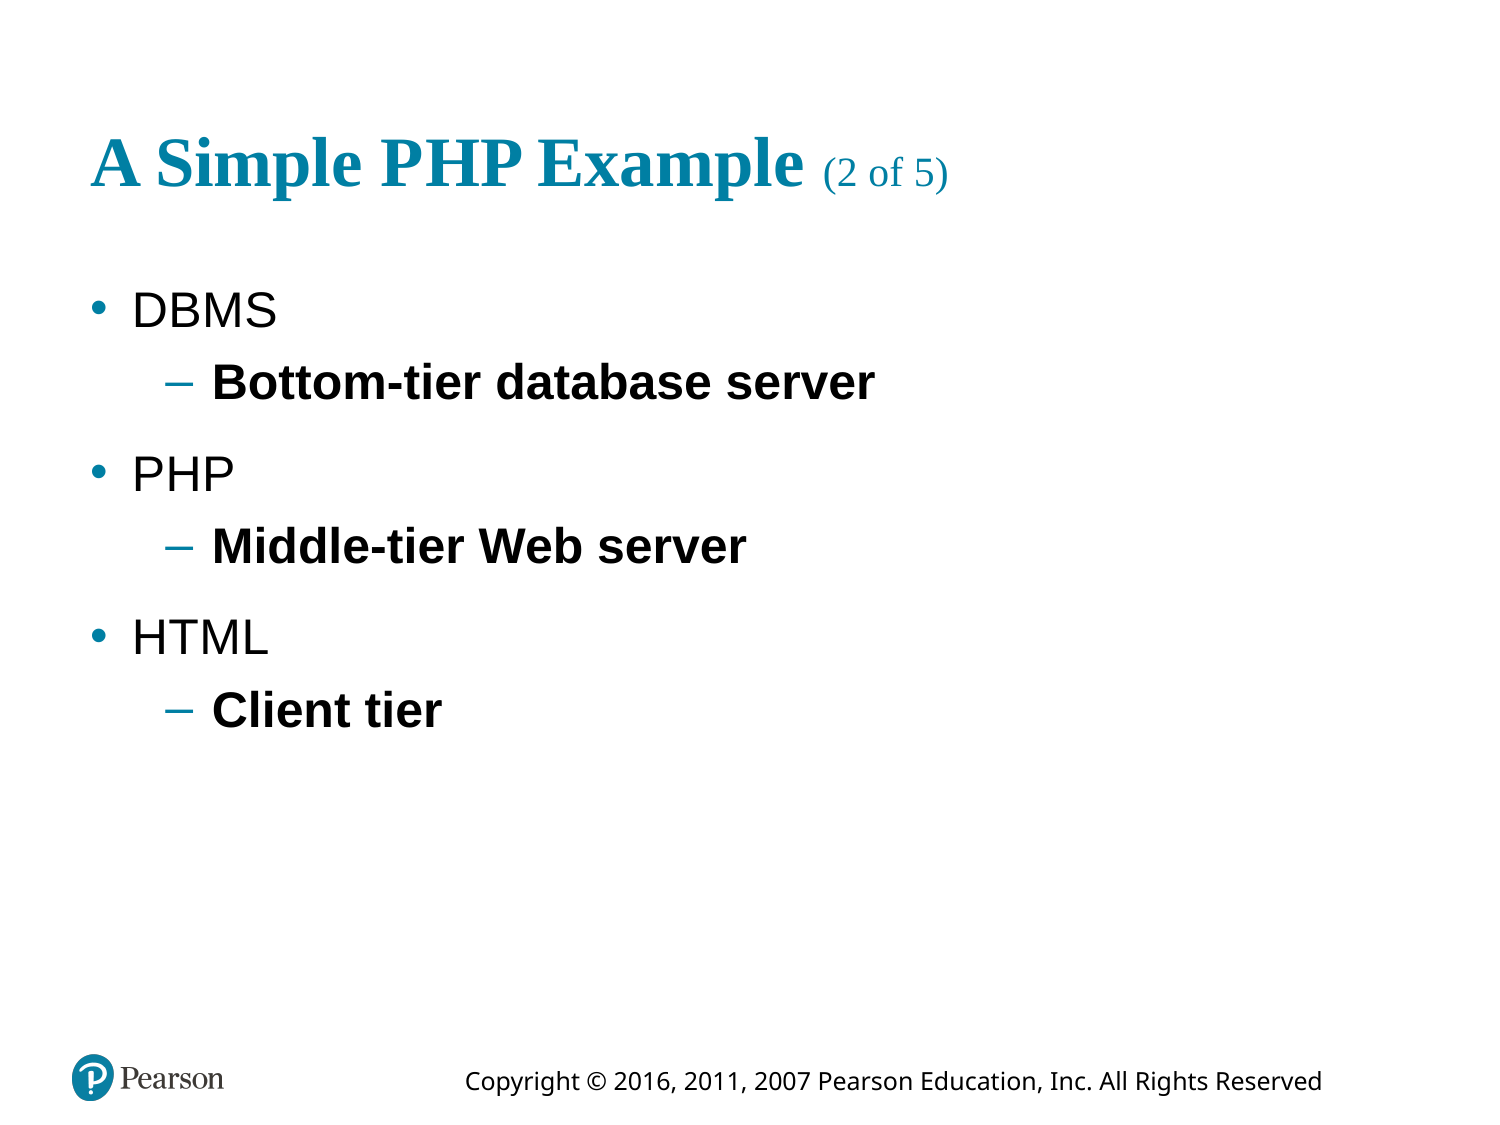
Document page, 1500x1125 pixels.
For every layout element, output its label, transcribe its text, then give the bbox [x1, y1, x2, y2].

picture [72, 1087, 83, 1101]
list D B M S Bottom-tier database server P H P Middle-tier Web server H T M L Client tier [75, 262, 1425, 1005]
picture [98, 1054, 224, 1101]
picture [80, 1063, 106, 1088]
title A Simple P H P Example (2 of 5) [75, 35, 1425, 216]
picture [72, 1054, 88, 1070]
